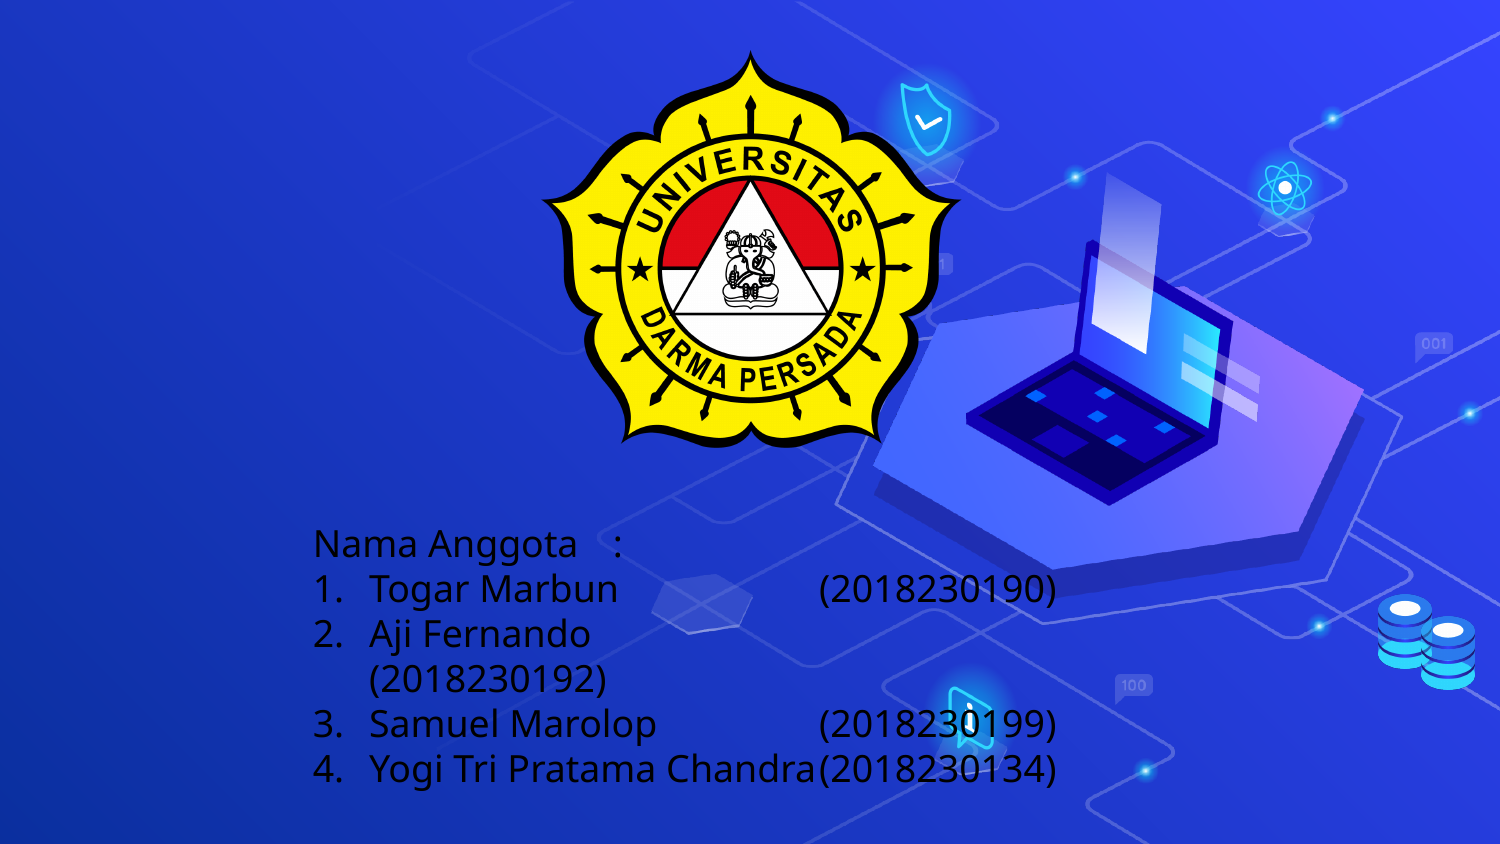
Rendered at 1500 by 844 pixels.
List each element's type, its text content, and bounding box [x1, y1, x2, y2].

picture [0, 0, 1500, 844]
text_box Nama Anggota : Togar Marbun (2018230190) Aji Fernando (2018230192) Samuel Marolop (2018230199) Yogi Tri Pratama Chandra (2018230134) [298, 512, 1202, 797]
